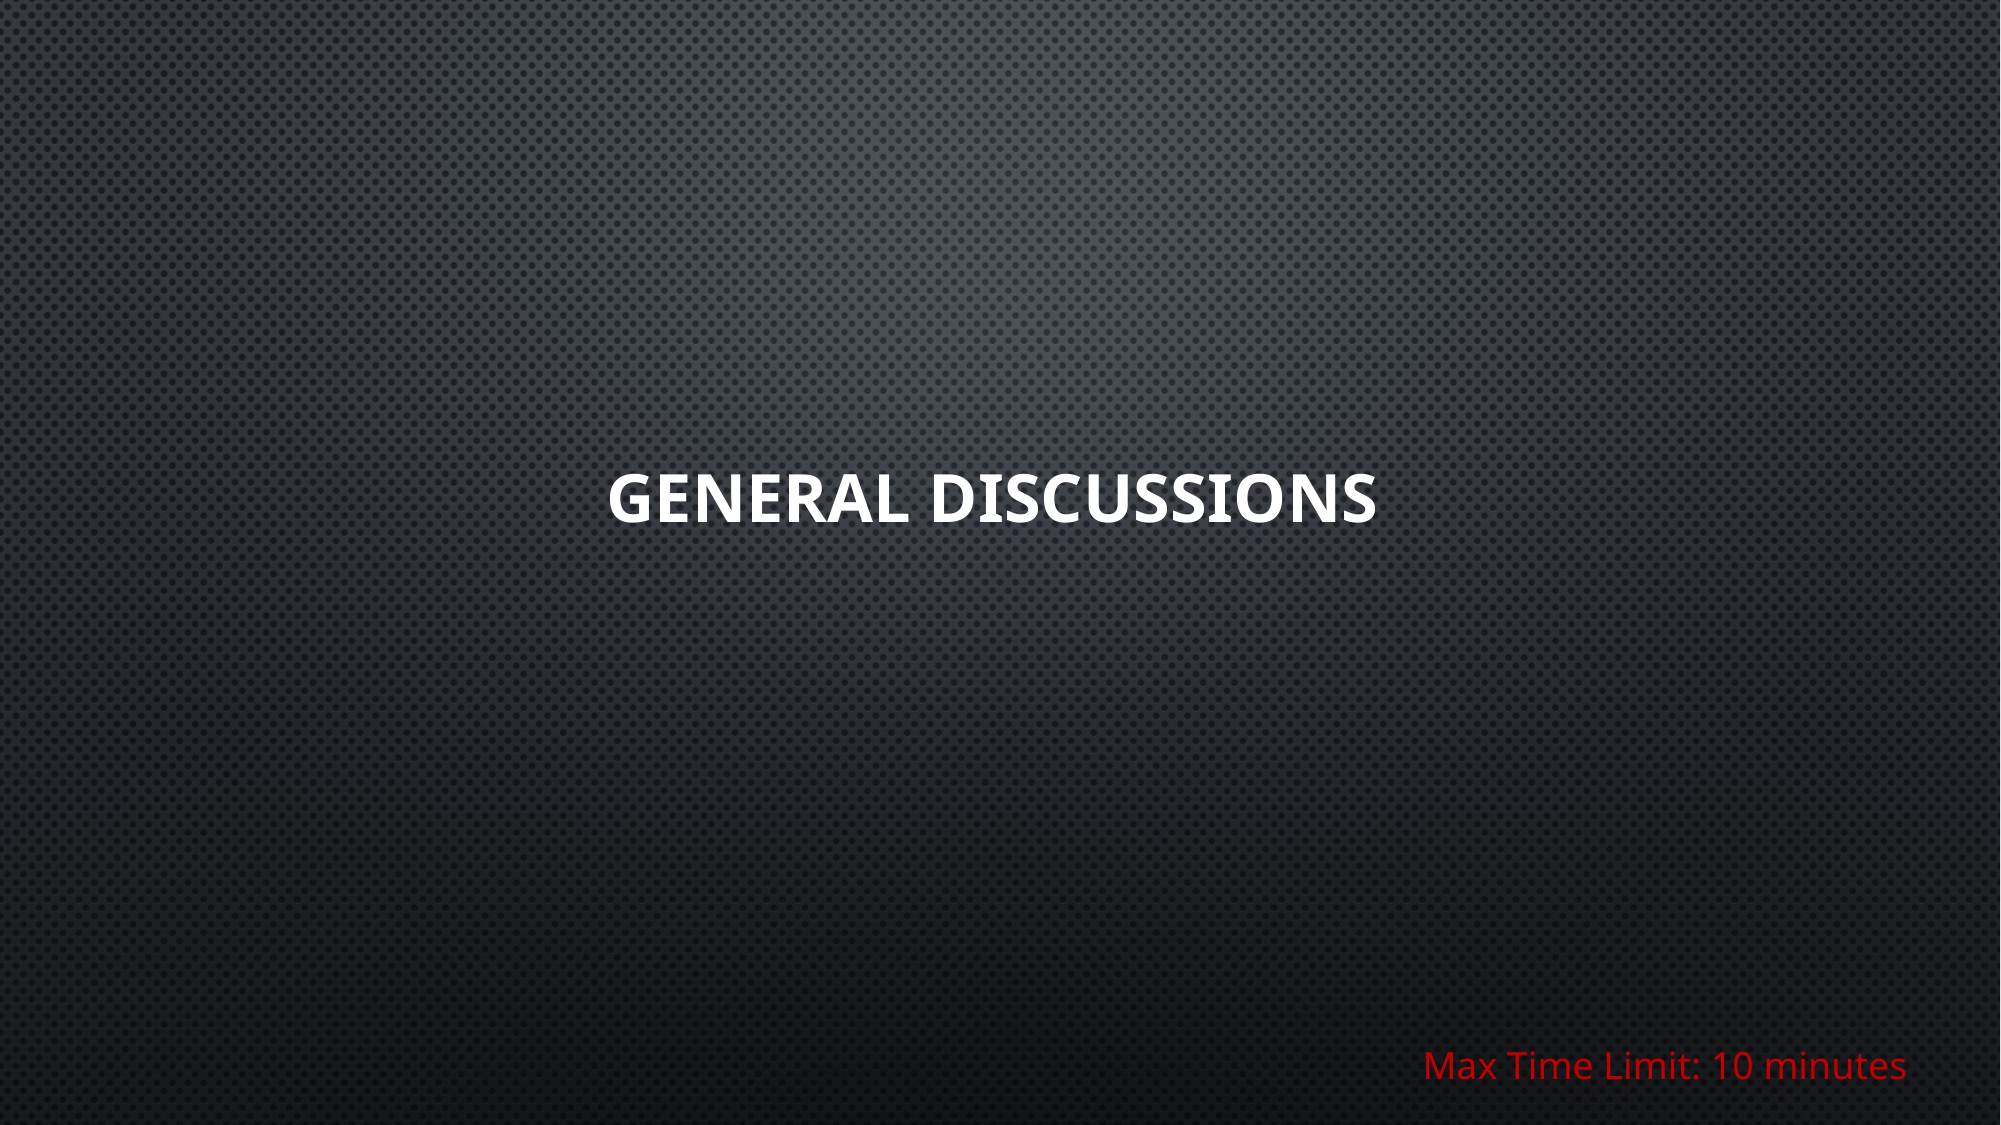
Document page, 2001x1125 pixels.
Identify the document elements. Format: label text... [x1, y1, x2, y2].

text_box Max Time Limit: 10 minutes [1407, 1034, 1923, 1095]
title General Discussions [574, 387, 1486, 605]
